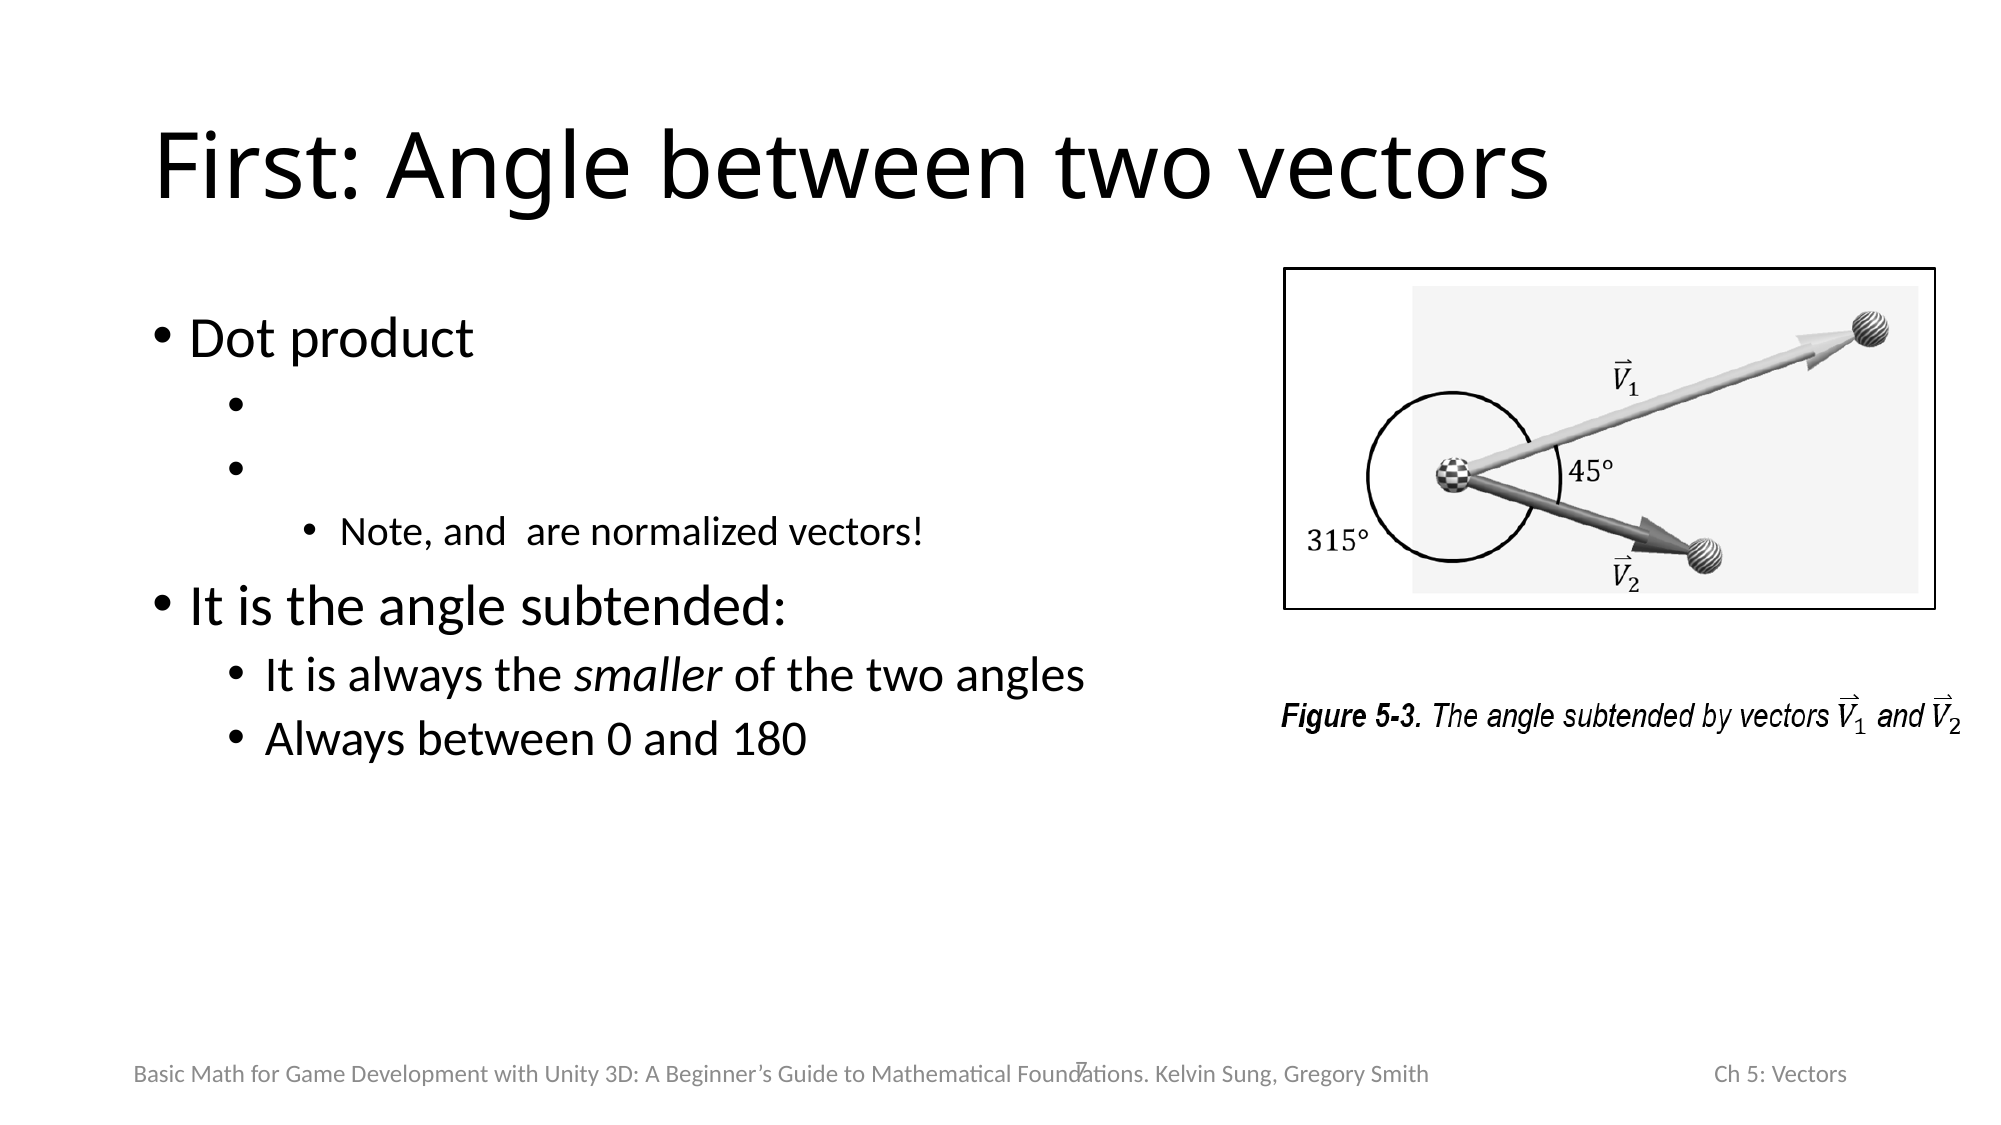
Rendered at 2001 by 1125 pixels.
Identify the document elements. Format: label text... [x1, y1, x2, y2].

title First: Angle between two vectors [137, 59, 1863, 278]
picture [1247, 246, 2000, 748]
